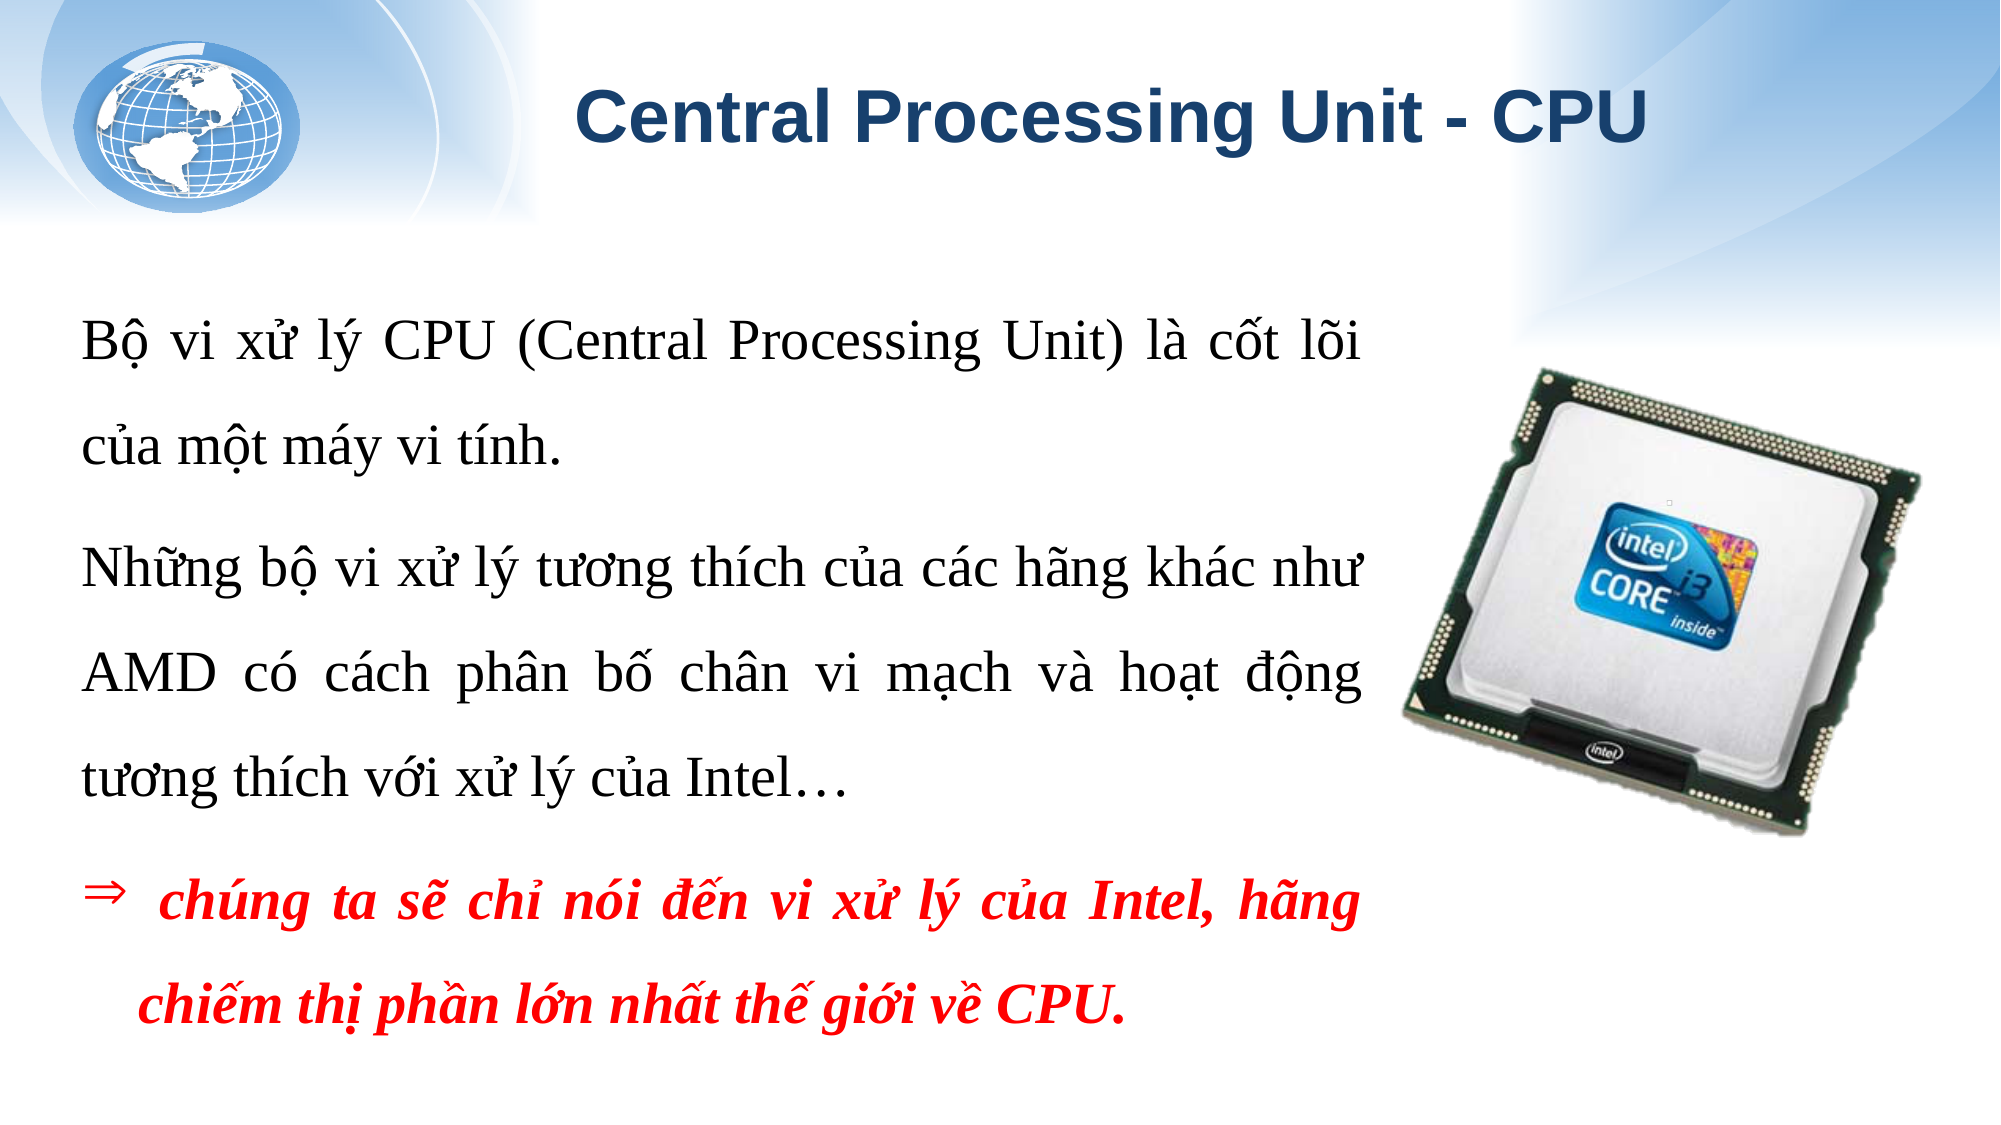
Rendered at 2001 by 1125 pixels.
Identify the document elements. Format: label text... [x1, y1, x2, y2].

list Bộ vi xử lý CPU (Central Processing Unit) là cốt lõi của một máy vi tính. Những bộ vi xử lý tương thích của các hãng khác như AMD có cách phân bố chân vi mạch và hoạt động tương thích với xử lý của Intel… chúng ta sẽ chỉ nói đến vi xử lý của Intel, hãng chiếm thị phần lớn nhất thế giới về CPU. [66, 258, 1378, 743]
picture [1354, 325, 1984, 874]
title Central Processing Unit - CPU [338, 19, 1886, 207]
